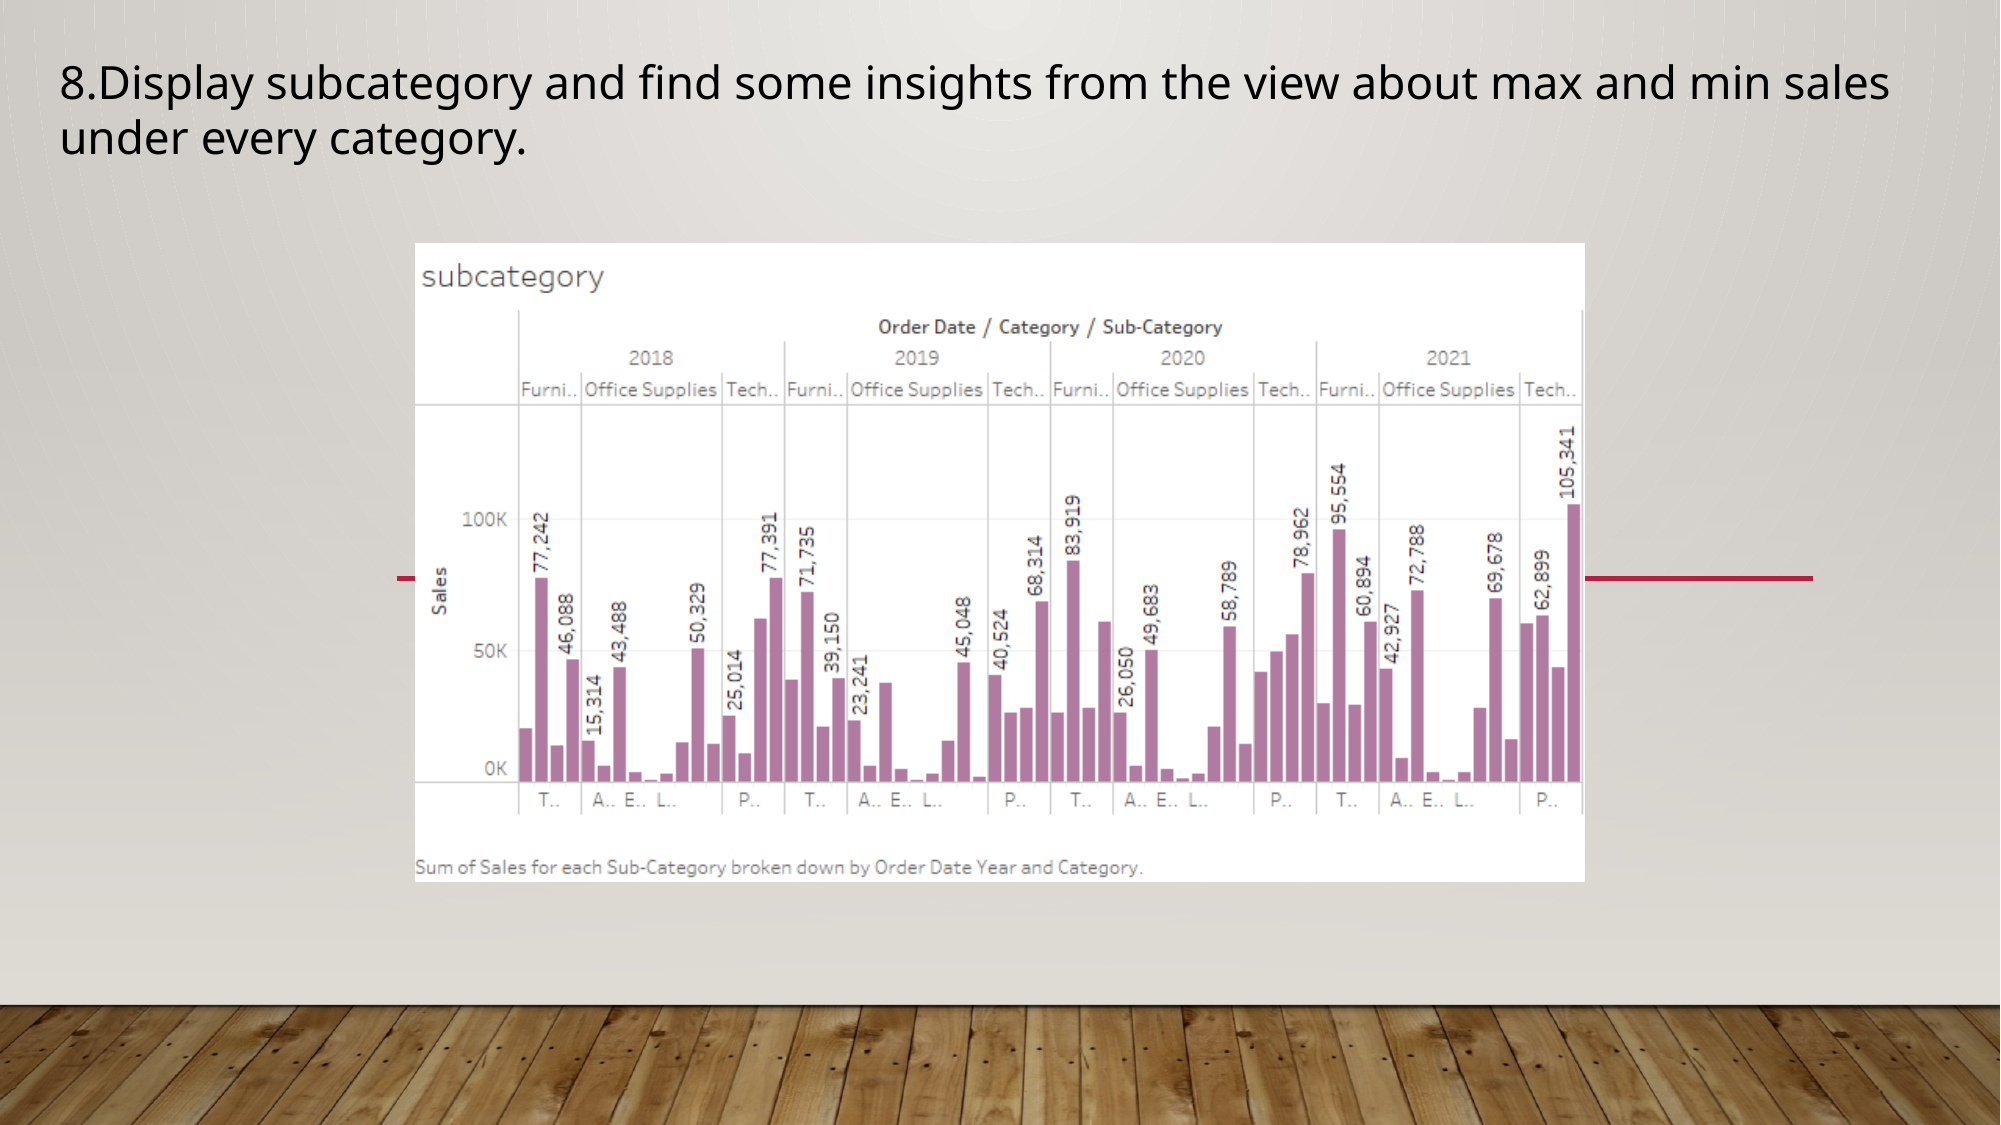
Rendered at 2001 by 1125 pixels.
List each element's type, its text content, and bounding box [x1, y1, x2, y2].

text_box 8.Display subcategory and find some insights from the view about max and min sales under every category. [44, 46, 1948, 171]
picture [0, 1005, 2000, 1125]
picture [415, 243, 1585, 882]
